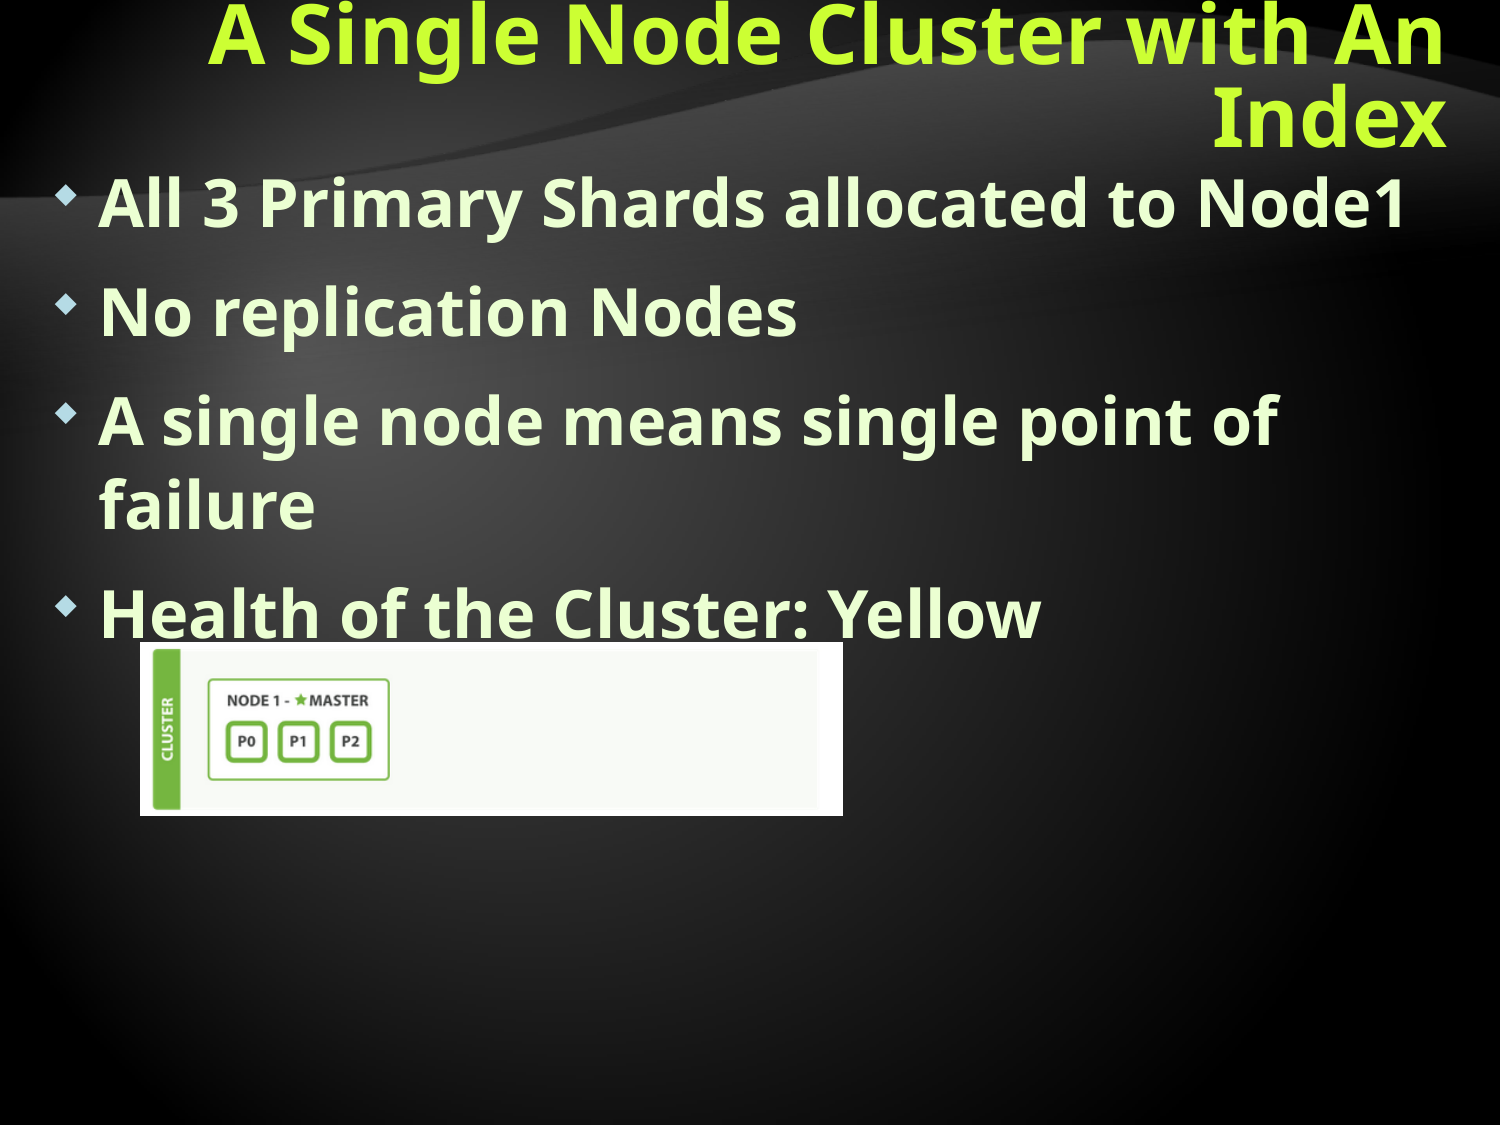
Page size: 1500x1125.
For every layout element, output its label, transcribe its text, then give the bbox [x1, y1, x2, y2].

picture [0, 0, 1500, 1125]
title A Single Node Cluster with An Index [99, 12, 1463, 149]
list All 3 Primary Shards allocated to Node1 No replication Nodes A single node means single point of failure Health of the Cluster: Yellow [37, 149, 1463, 1100]
